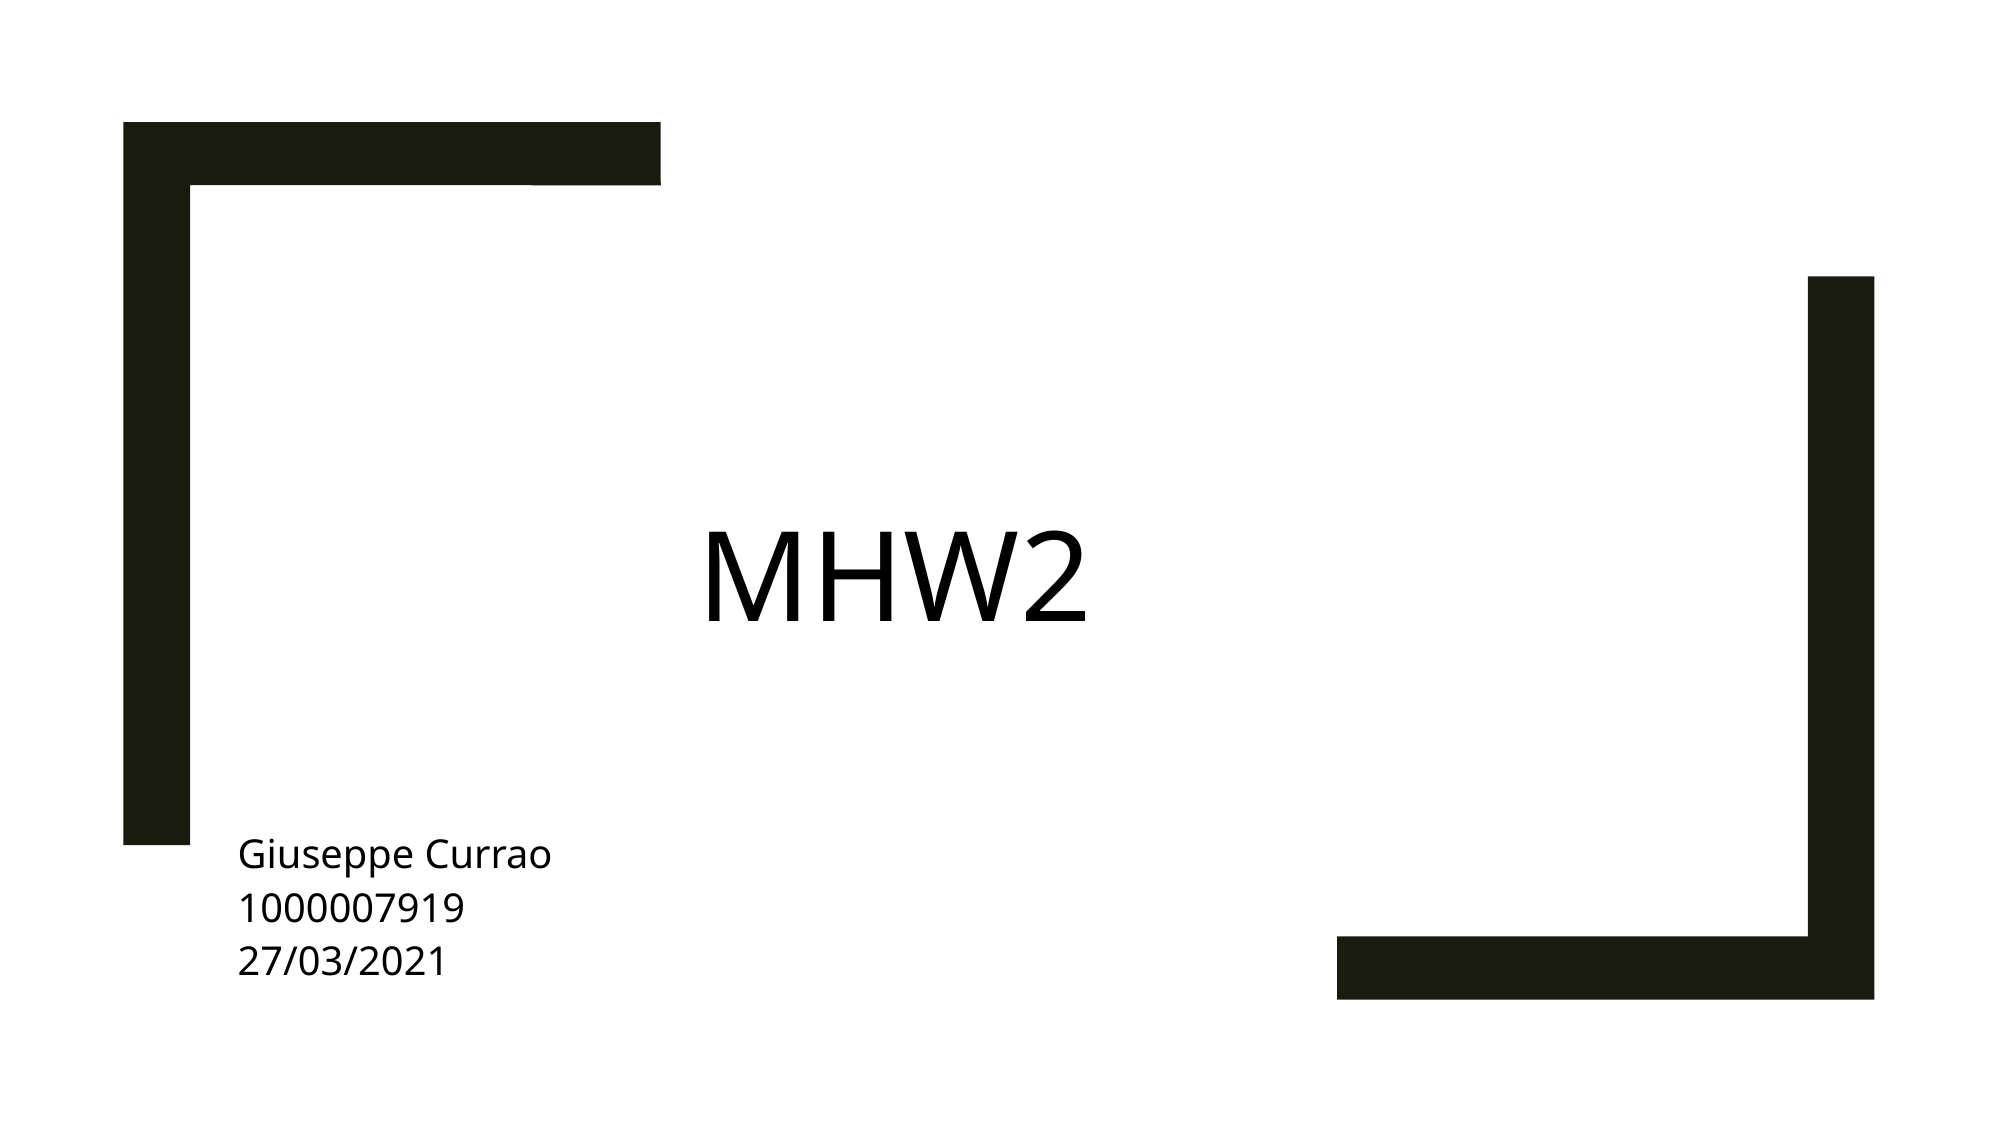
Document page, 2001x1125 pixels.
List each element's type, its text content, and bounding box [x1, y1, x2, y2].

title MHW2 [682, 134, 1785, 656]
subtitle Giuseppe Currao 1000007919 27/03/2021 [222, 815, 1381, 993]
